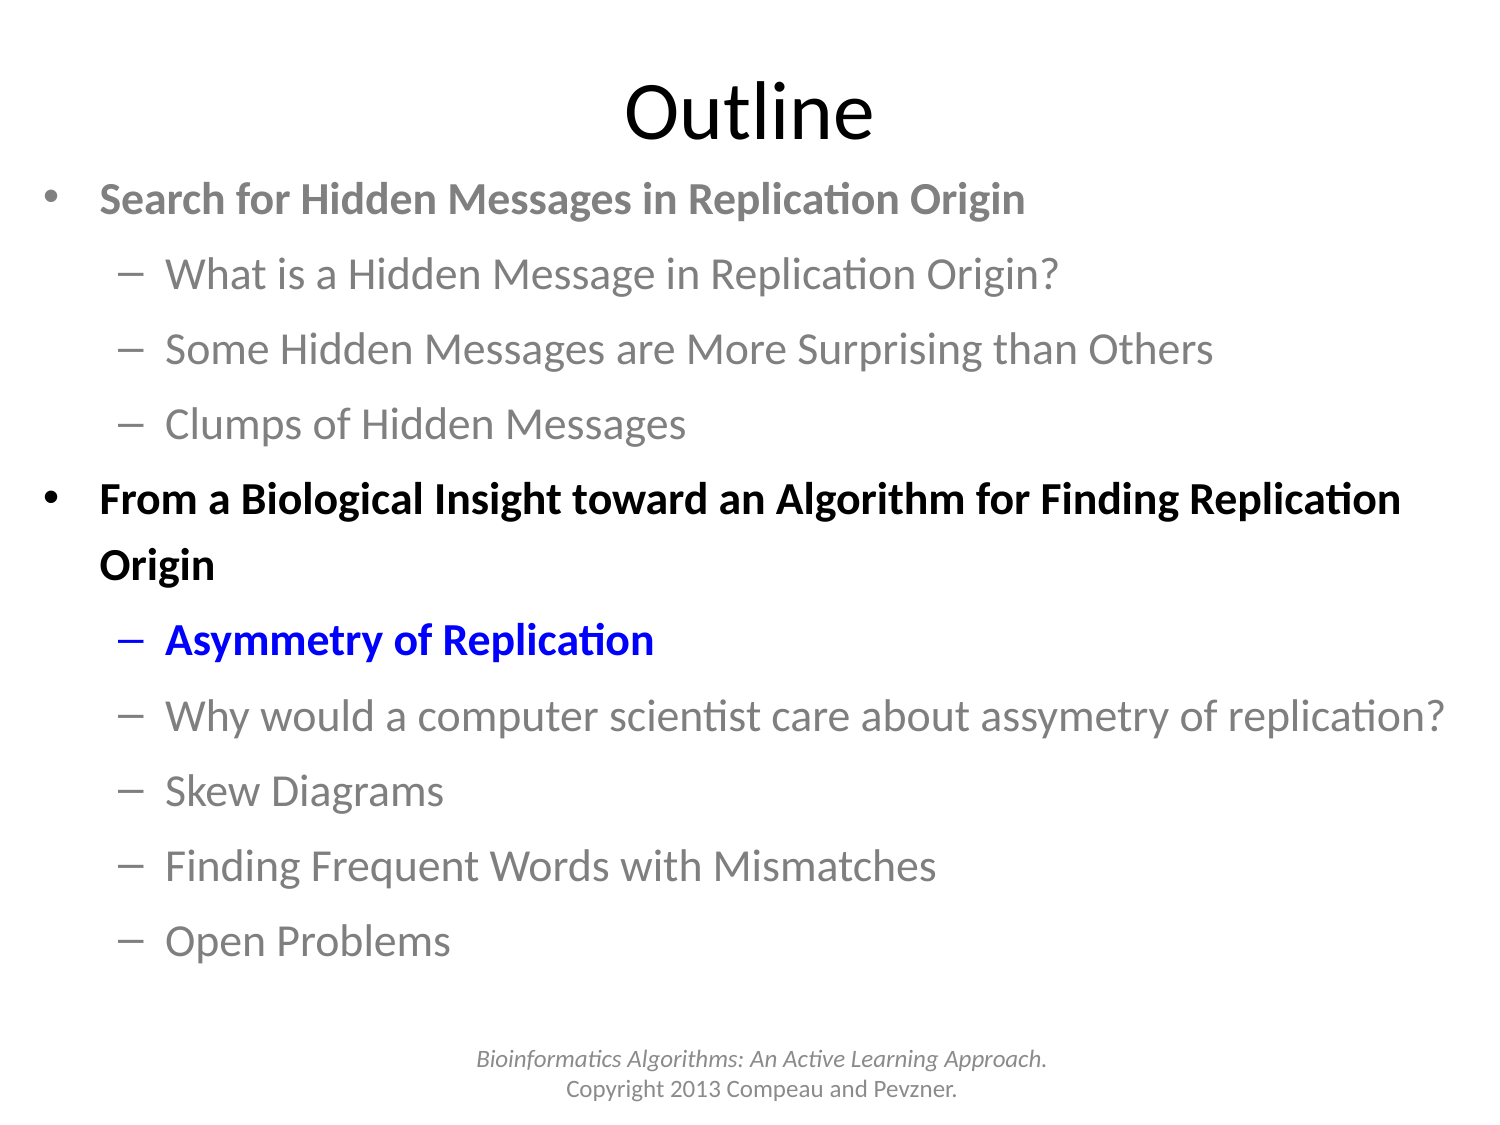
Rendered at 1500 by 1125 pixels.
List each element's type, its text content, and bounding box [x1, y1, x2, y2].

footer Bioinformatics Algorithms: An Active Learning Approach. Copyright 2013 Compeau and Pevzner. [450, 1042, 1075, 1103]
title Outline [75, 12, 1425, 149]
list Search for Hidden Messages in Replication Origin What is a Hidden Message in Replication Origin? Some Hidden Messages are More Surprising than Others Clumps of Hidden Messages From a Biological Insight toward an Algorithm for Finding Replication Origin Asymmetry of Replication Why would a computer scientist care about assymetry of replication? Skew Diagrams Finding Frequent Words with Mismatches Open Problems [28, 149, 1500, 980]
